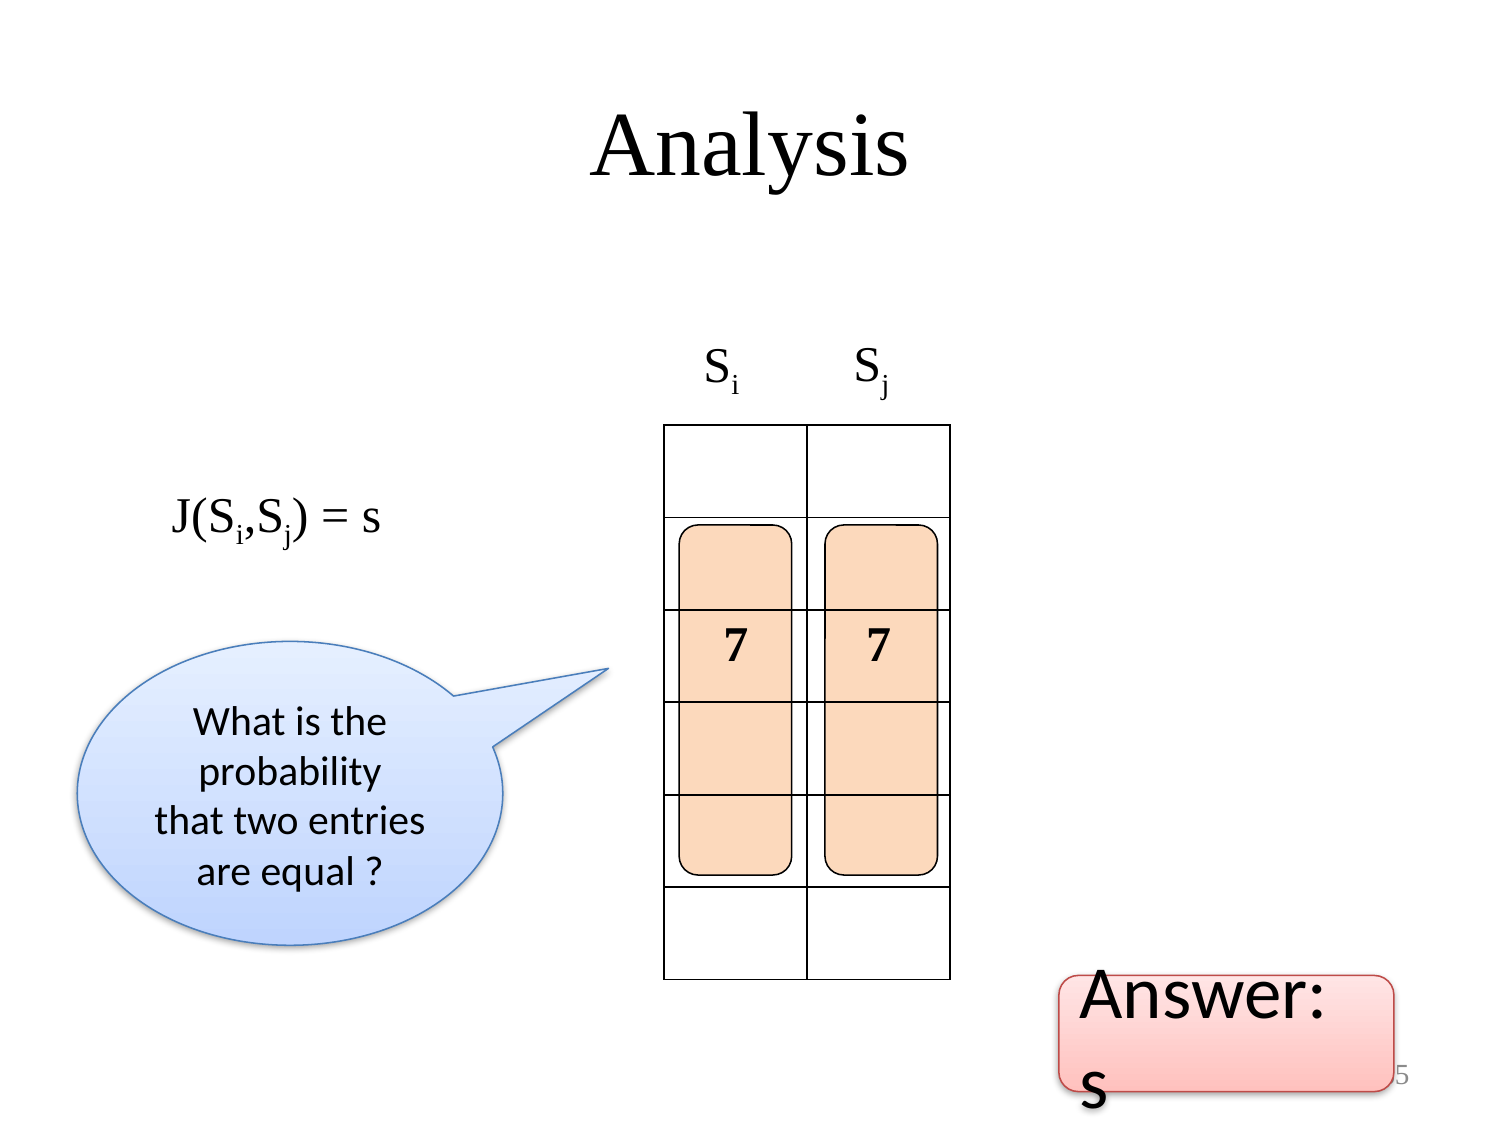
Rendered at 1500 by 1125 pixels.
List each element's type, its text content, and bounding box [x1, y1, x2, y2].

title Analysis [75, 45, 1425, 233]
table_cell [665, 518, 806, 609]
slide_number 65 [1074, 1042, 1425, 1103]
table_cell [808, 796, 949, 886]
table_cell [665, 703, 806, 794]
table_cell [665, 888, 806, 979]
text_box Answer: s [1058, 974, 1395, 1093]
table_cell [808, 518, 949, 609]
table_cell [665, 796, 806, 886]
table_header [808, 426, 949, 517]
text_box J(Si,Sj) = s [156, 474, 397, 558]
table_cell [808, 703, 949, 794]
text_box What is the probability that two entries are equal ? [76, 640, 610, 947]
text_box Sj [838, 324, 905, 408]
table_header [665, 426, 806, 517]
table_cell [808, 888, 949, 979]
text_box Si [688, 324, 755, 408]
table_cell 7 [808, 611, 949, 701]
table_cell 7 [665, 611, 806, 701]
